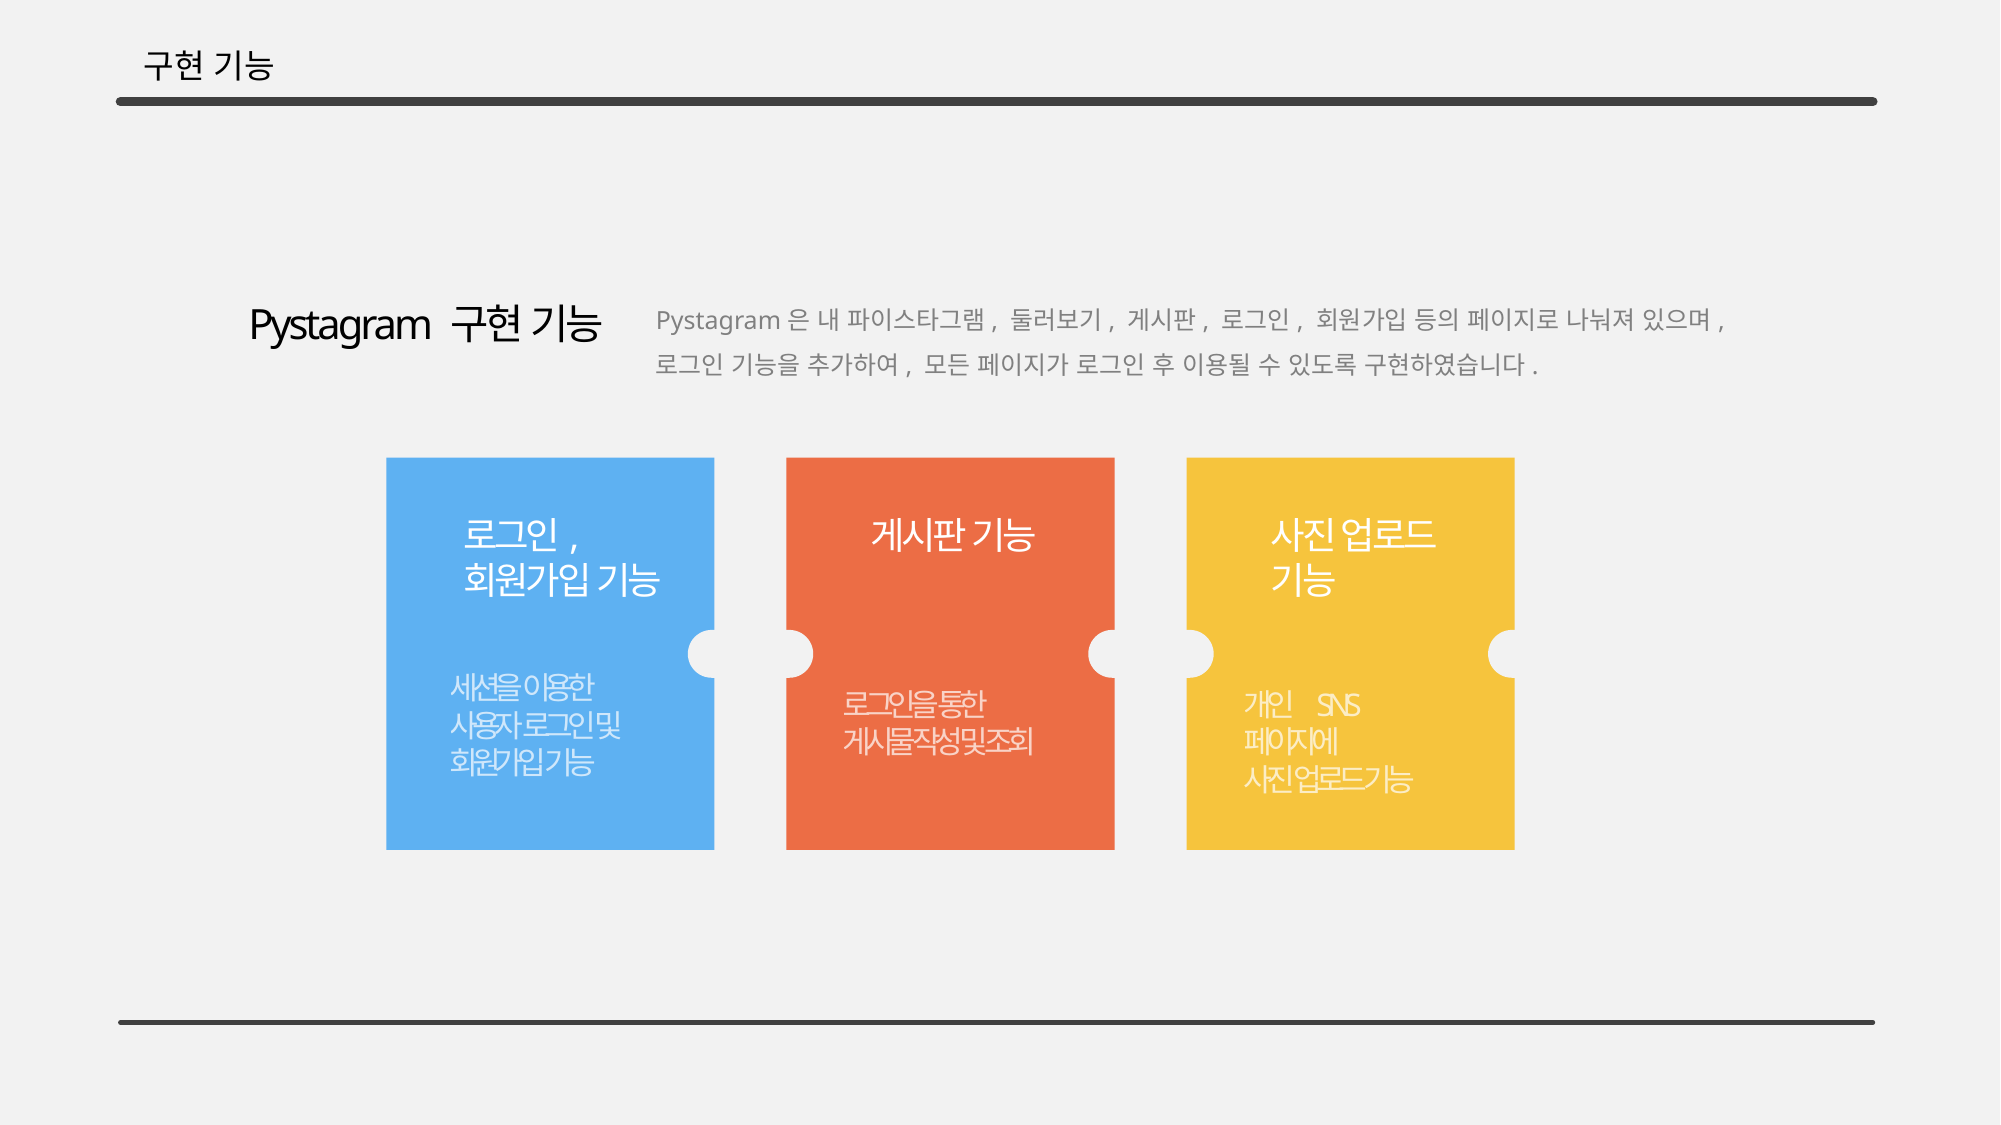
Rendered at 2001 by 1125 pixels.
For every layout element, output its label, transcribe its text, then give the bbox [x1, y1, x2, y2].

text_box Pystagram 구현 기능 [233, 290, 619, 356]
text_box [386, 457, 1614, 850]
text_box 구현 기능 [128, 37, 290, 93]
text_box Pystagram은 내 파이스타그램, 둘러보기, 게시판, 로그인, 회원가입 등의 페이지로 나눠져 있으며, 로그인 기능을 추가하여, 모든 페이지가 로그인 후 이용될 수 있도록 구현하였습니다. [640, 282, 1770, 387]
